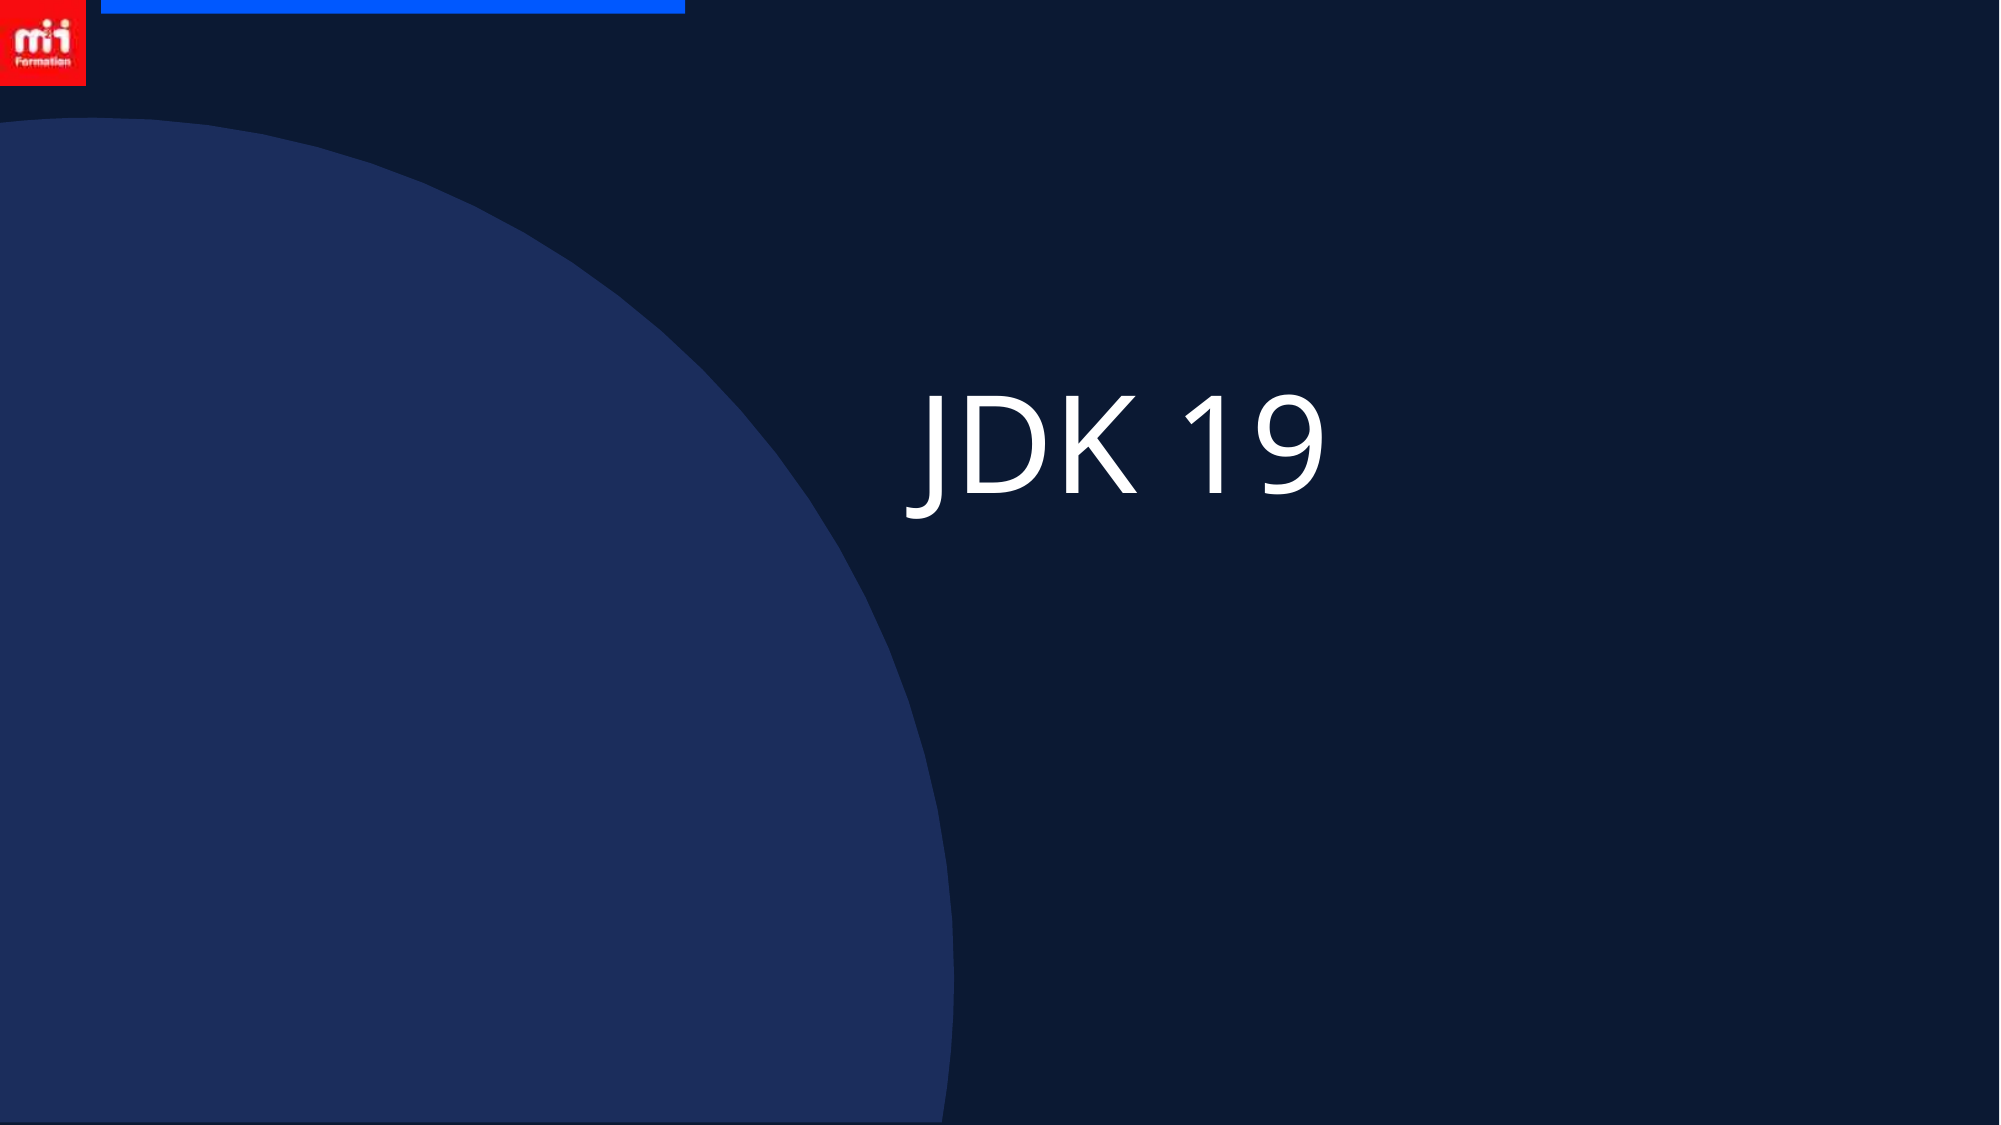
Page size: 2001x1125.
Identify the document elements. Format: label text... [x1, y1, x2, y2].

picture [0, 0, 86, 86]
title JDK 19 [914, 354, 1366, 545]
